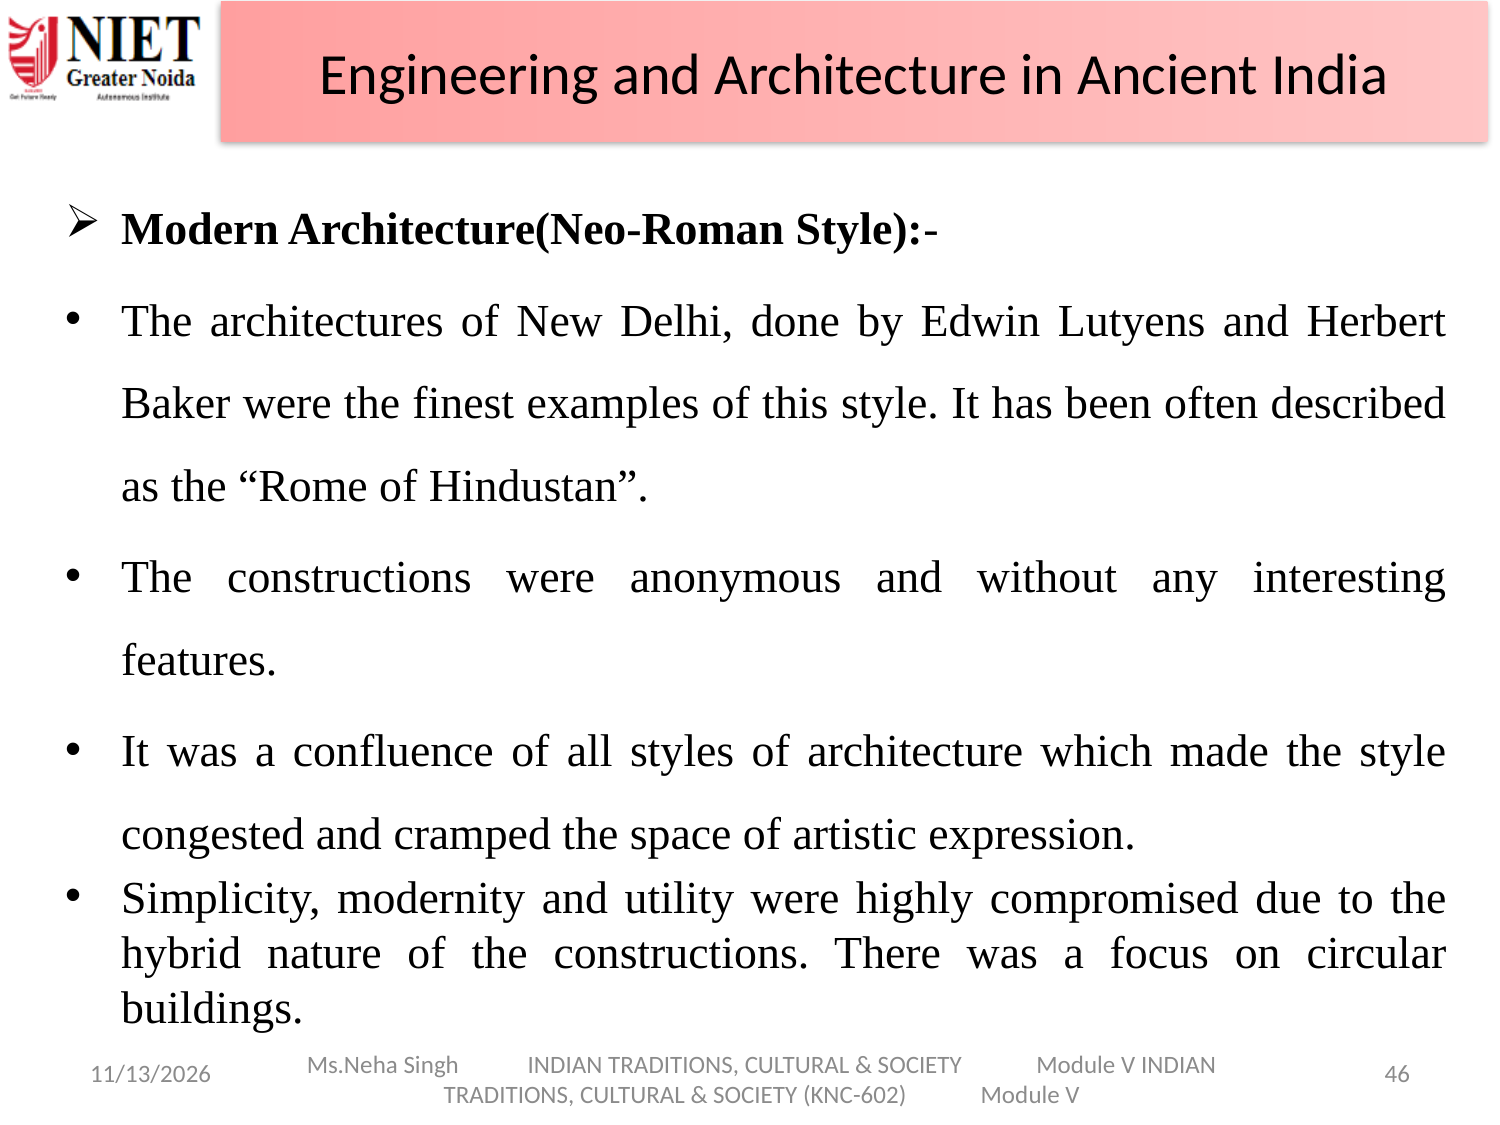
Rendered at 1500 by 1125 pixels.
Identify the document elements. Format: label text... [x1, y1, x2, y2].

picture [0, 0, 213, 120]
slide_number 46 [1287, 1042, 1425, 1103]
text_box Engineering and Architecture in Ancient India [220, 1, 1488, 142]
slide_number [75, 1042, 237, 1103]
footer Ms.Neha Singh INDIAN TRADITIONS, CULTURAL & SOCIETY Module V INDIAN TRADITIONS, CULTURAL & SOCIETY (KNC-602) Module V [237, 1042, 1288, 1115]
list Modern Architecture(Neo-Roman Style):- The architectures of New Delhi, done by Edwin Lutyens and Herbert Baker were the finest examples of this style. It has been often described as the “Rome of Hindustan”. The constructions were anonymous and without any interesting features. It was a confluence of all styles of architecture which made the style congested and cramped the space of artistic expression. Simplicity, modernity and utility were highly compromised due to the hybrid nature of the constructions. There was a focus on circular buildings. [50, 163, 1463, 1043]
